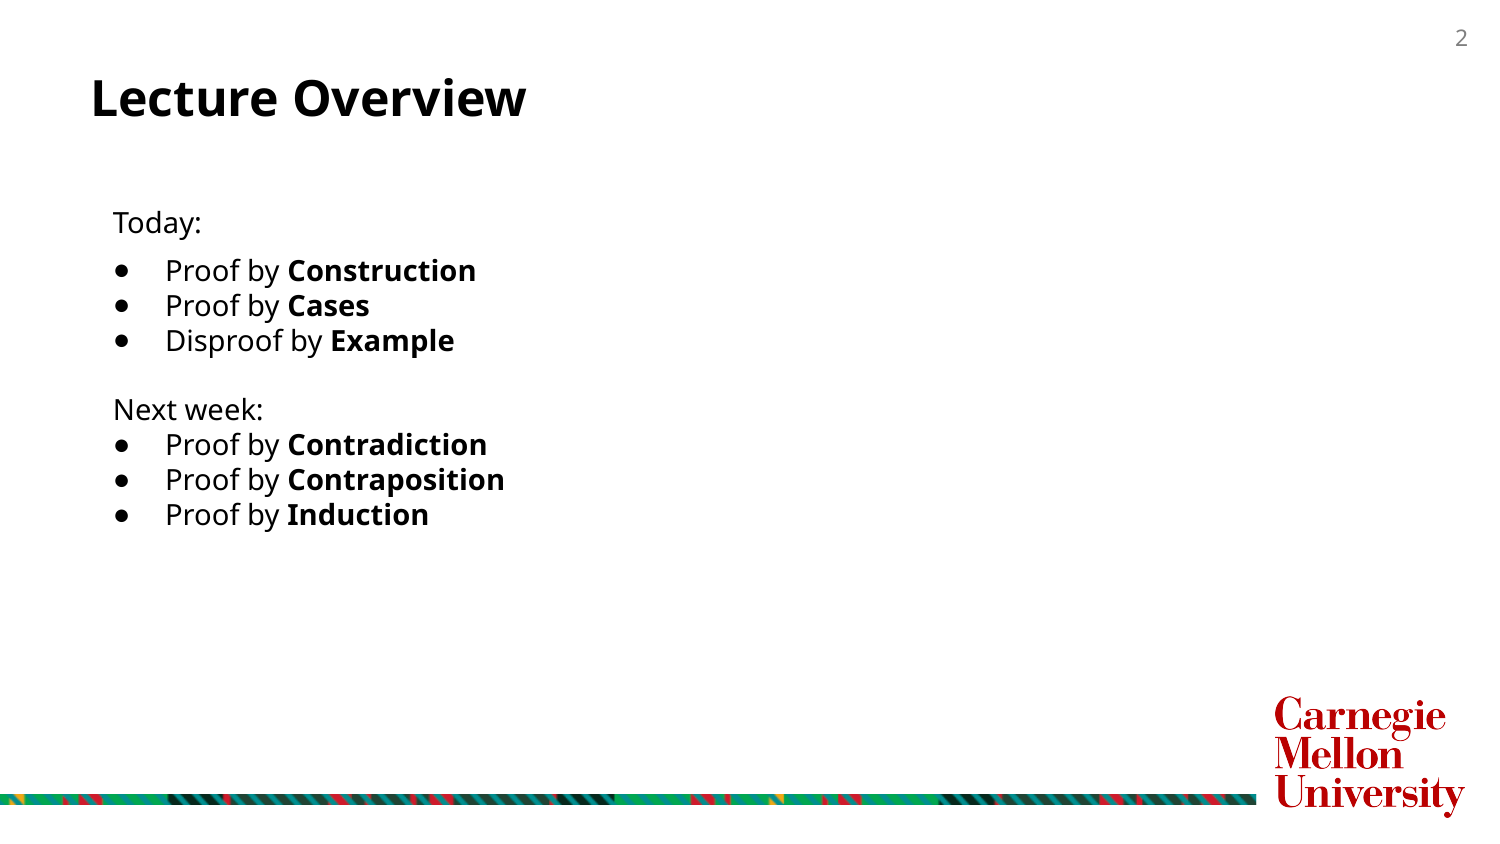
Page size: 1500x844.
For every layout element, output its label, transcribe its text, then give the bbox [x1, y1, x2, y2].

picture [1275, 696, 1465, 818]
title Lecture Overview [75, 59, 1425, 160]
picture [0, 794, 1257, 805]
list Today: Proof by Construction Proof by Cases Disproof by Example Next week: Proof by Contradiction Proof by Contraposition Proof by Induction [75, 196, 1425, 760]
